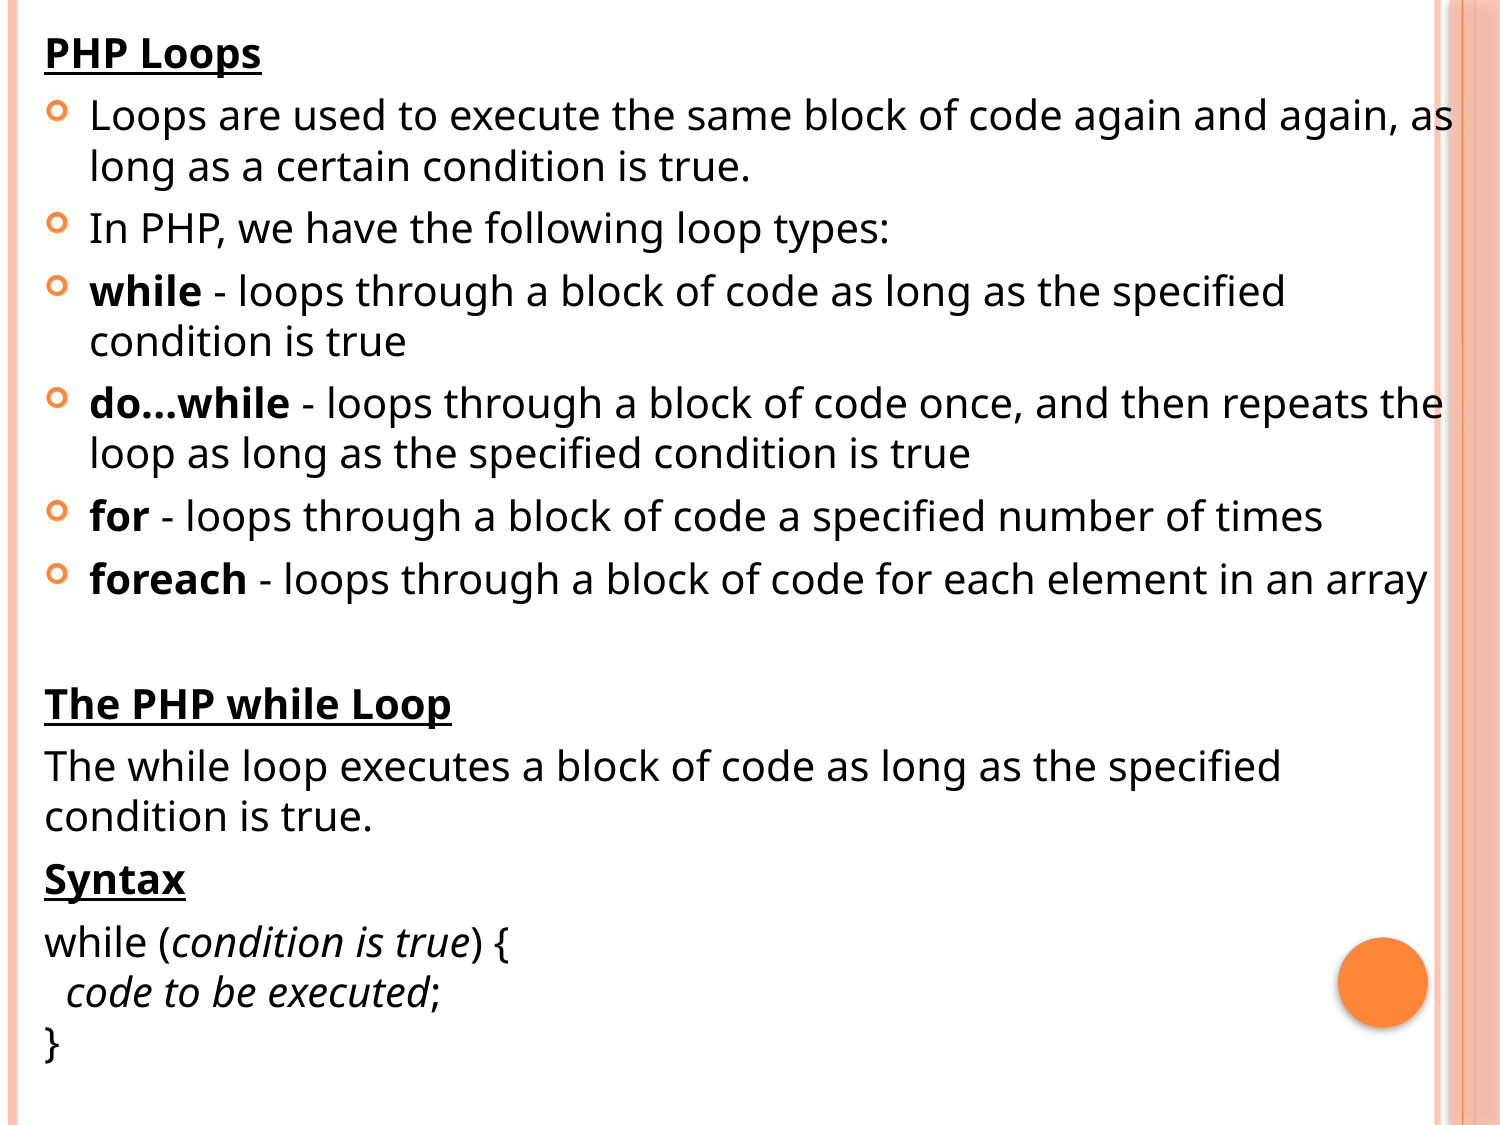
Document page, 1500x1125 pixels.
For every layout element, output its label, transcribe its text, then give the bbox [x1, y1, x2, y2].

list PHP Loops Loops are used to execute the same block of code again and again, as long as a certain condition is true. In PHP, we have the following loop types: while - loops through a block of code as long as the specified condition is true do...while - loops through a block of code once, and then repeats the loop as long as the specified condition is true for - loops through a block of code a specified number of times foreach - loops through a block of code for each element in an array The PHP while Loop The while loop executes a block of code as long as the specified condition is true. Syntax while (condition is true) { code to be executed; } [29, 19, 1483, 1106]
